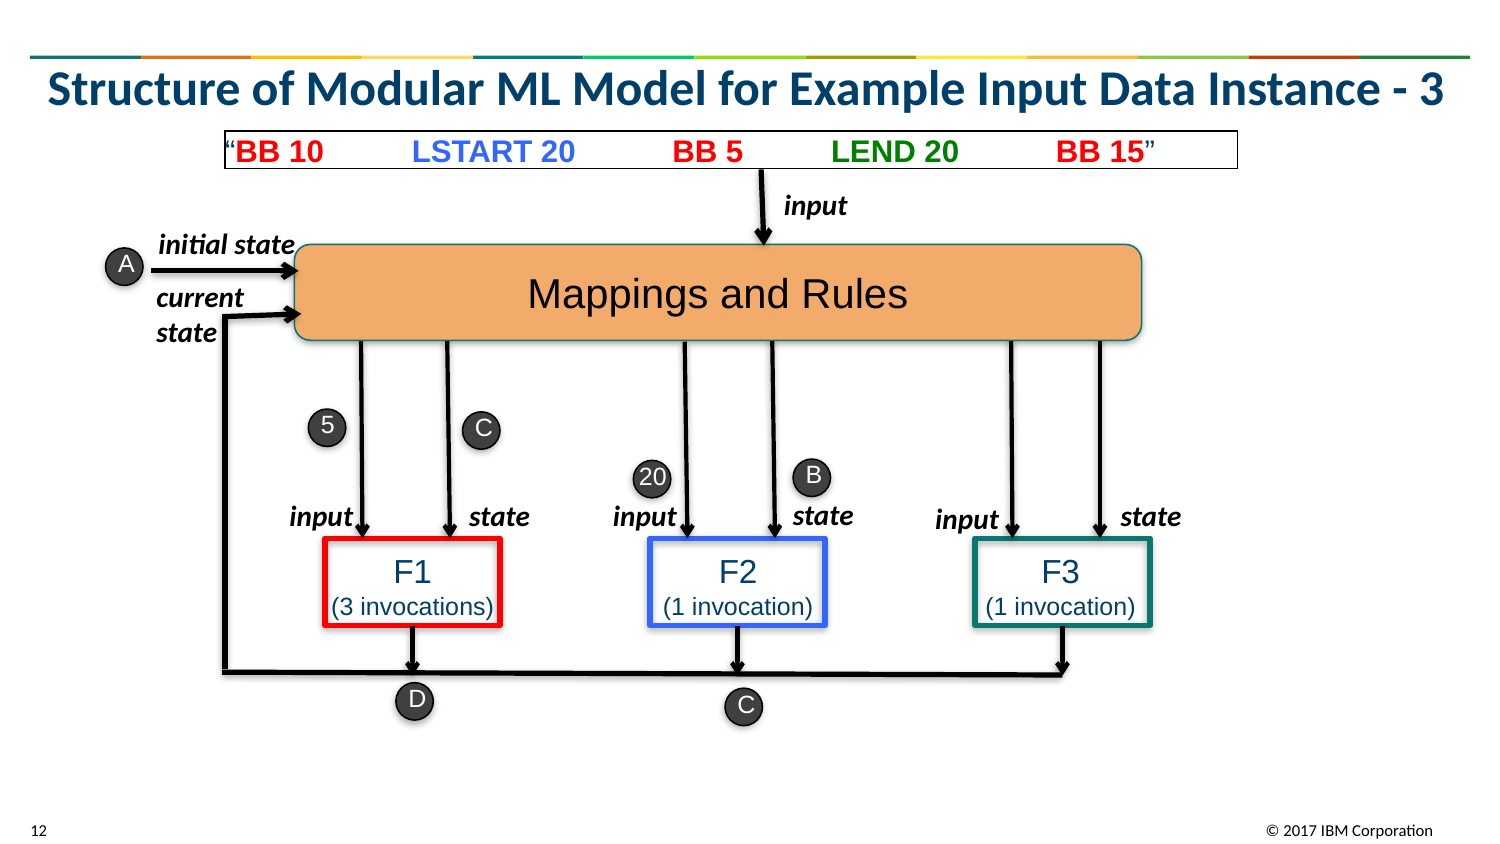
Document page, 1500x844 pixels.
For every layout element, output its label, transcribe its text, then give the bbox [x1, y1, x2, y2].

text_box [395, 684, 434, 721]
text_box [105, 247, 144, 286]
text_box input [769, 179, 863, 229]
text_box “BB 10 LSTART 20 BB 5 LEND 20 BB 15” [225, 131, 1238, 169]
text_box [324, 537, 501, 550]
text_box state [455, 490, 545, 540]
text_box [760, 169, 765, 246]
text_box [221, 313, 302, 317]
text_box state [1105, 490, 1197, 540]
text_box current state [141, 277, 260, 356]
text_box input [274, 490, 355, 540]
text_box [446, 337, 451, 539]
text_box input [920, 492, 1006, 543]
text_box [974, 537, 1151, 550]
text_box F2 (1 invocation) [631, 550, 845, 651]
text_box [792, 458, 831, 497]
text_box [664, 463, 672, 490]
title Structure of Modular ML Model for Example Input Data Instance - 3 [33, 54, 1475, 147]
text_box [308, 408, 347, 447]
text_box input [598, 490, 679, 540]
text_box state [780, 488, 869, 539]
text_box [462, 411, 501, 450]
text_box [684, 341, 688, 539]
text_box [221, 671, 1063, 676]
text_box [724, 687, 763, 726]
text_box [649, 537, 826, 550]
text_box 20 [638, 460, 664, 490]
text_box F1 (3 invocations) [306, 550, 519, 651]
text_box [632, 465, 638, 490]
text_box initial state [143, 217, 311, 268]
text_box Mappings and Rules [293, 243, 1143, 342]
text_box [771, 335, 776, 539]
text_box F3 (1 invocation) [954, 550, 1167, 651]
